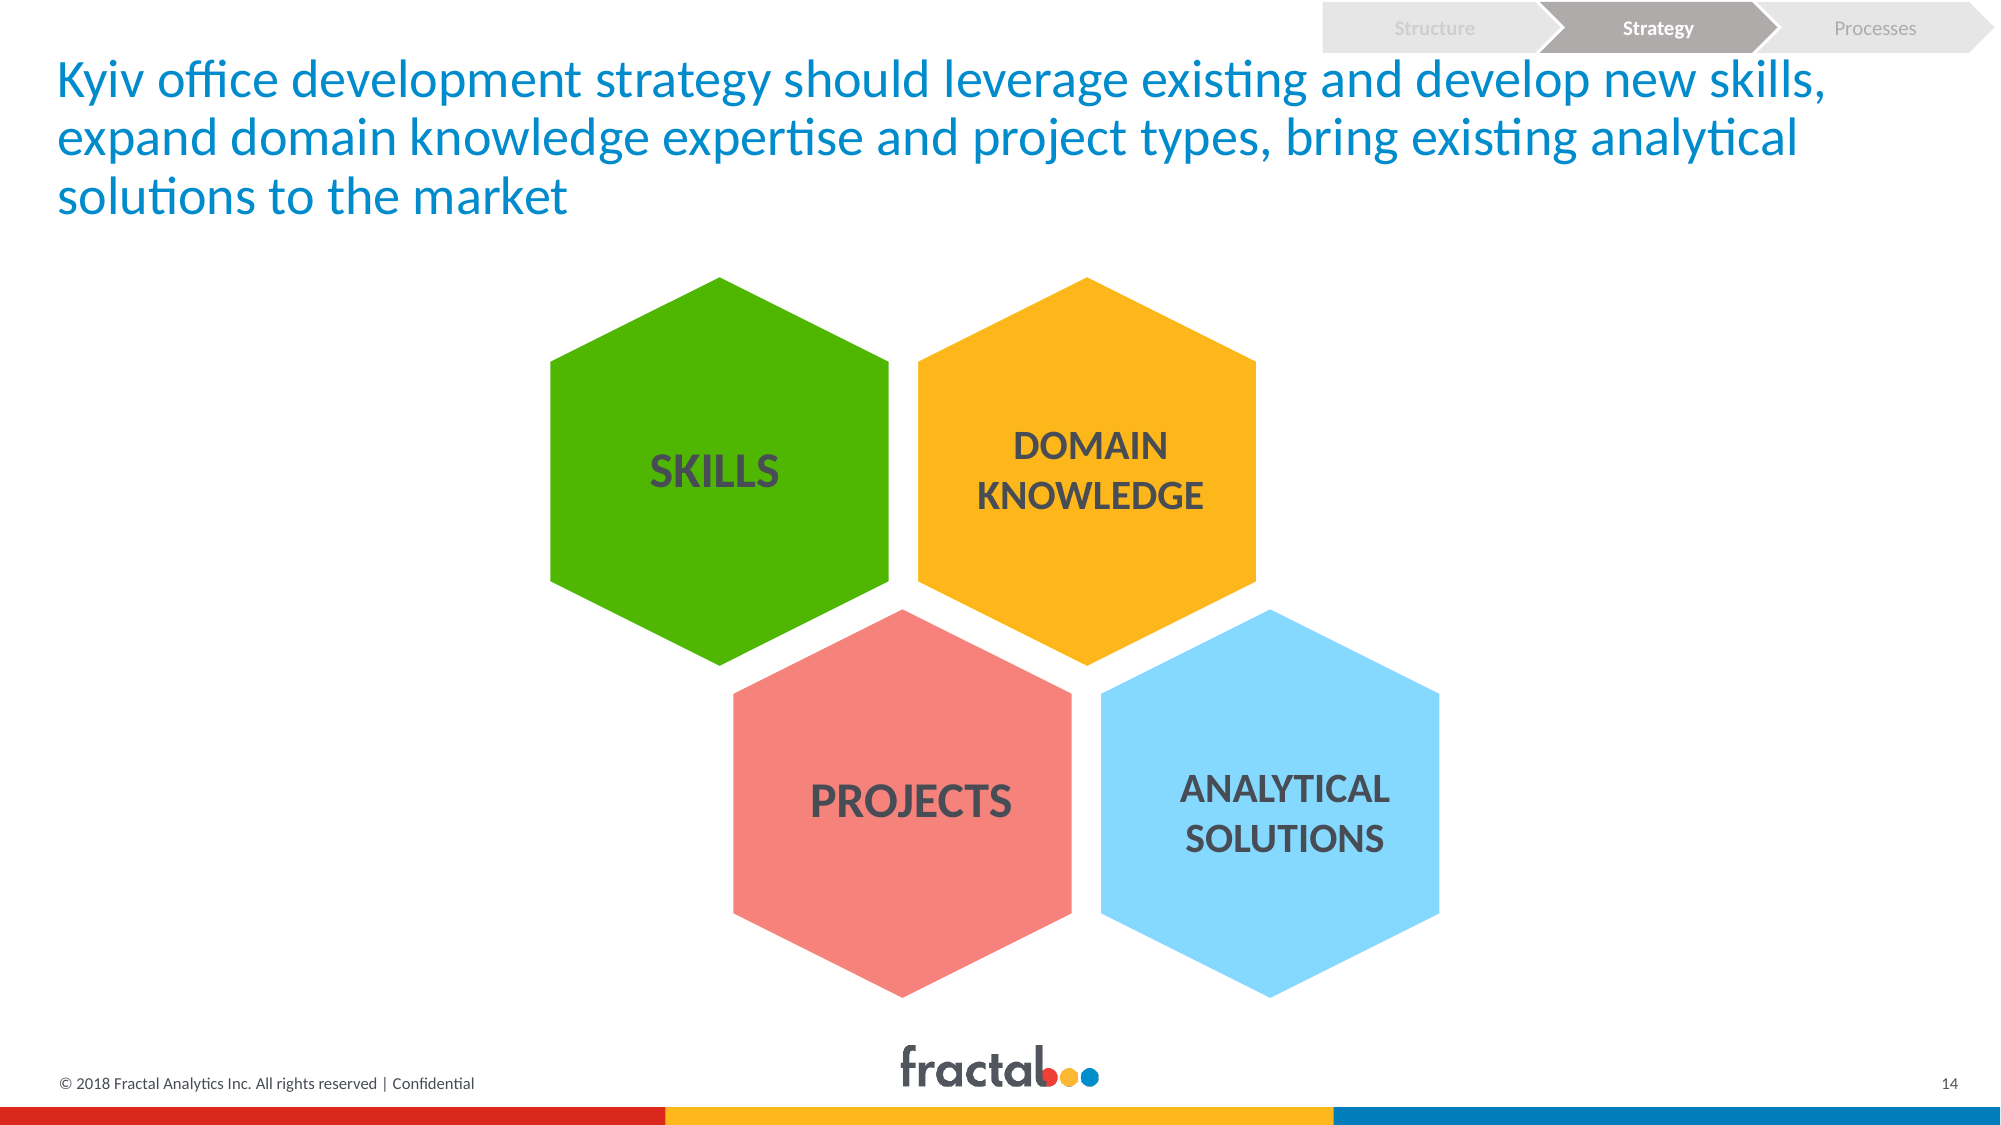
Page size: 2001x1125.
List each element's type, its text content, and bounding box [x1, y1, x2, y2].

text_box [1322, 1, 1995, 53]
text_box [295, 226, 1705, 1049]
title Kyiv office development strategy should leverage existing and develop new skills, expand domain knowledge expertise and project types, bring existing analytical solutions to the market [37, 40, 1944, 226]
picture [900, 1049, 1099, 1087]
